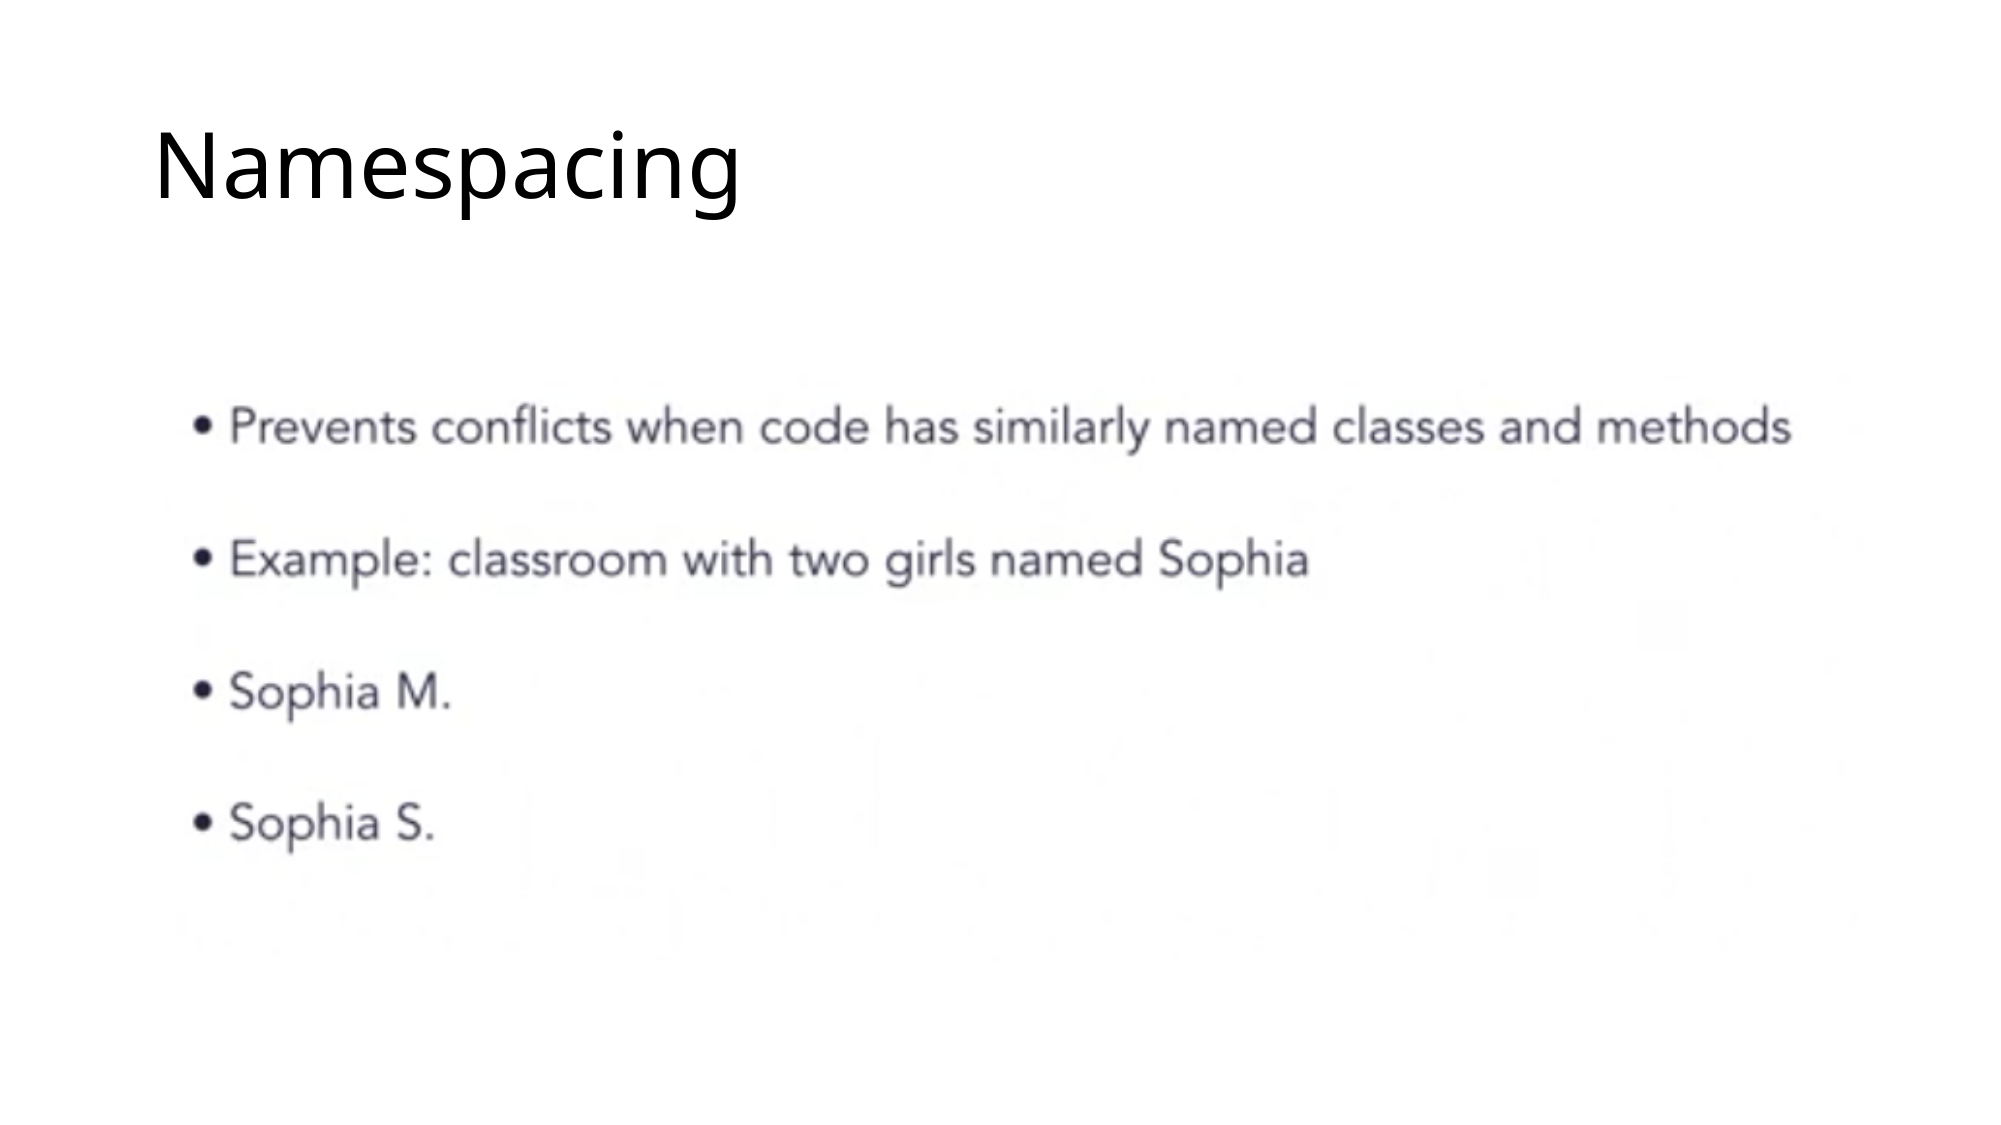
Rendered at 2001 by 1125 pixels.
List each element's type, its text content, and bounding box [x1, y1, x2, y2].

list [164, 371, 1863, 962]
title Namespacing [137, 59, 1863, 278]
